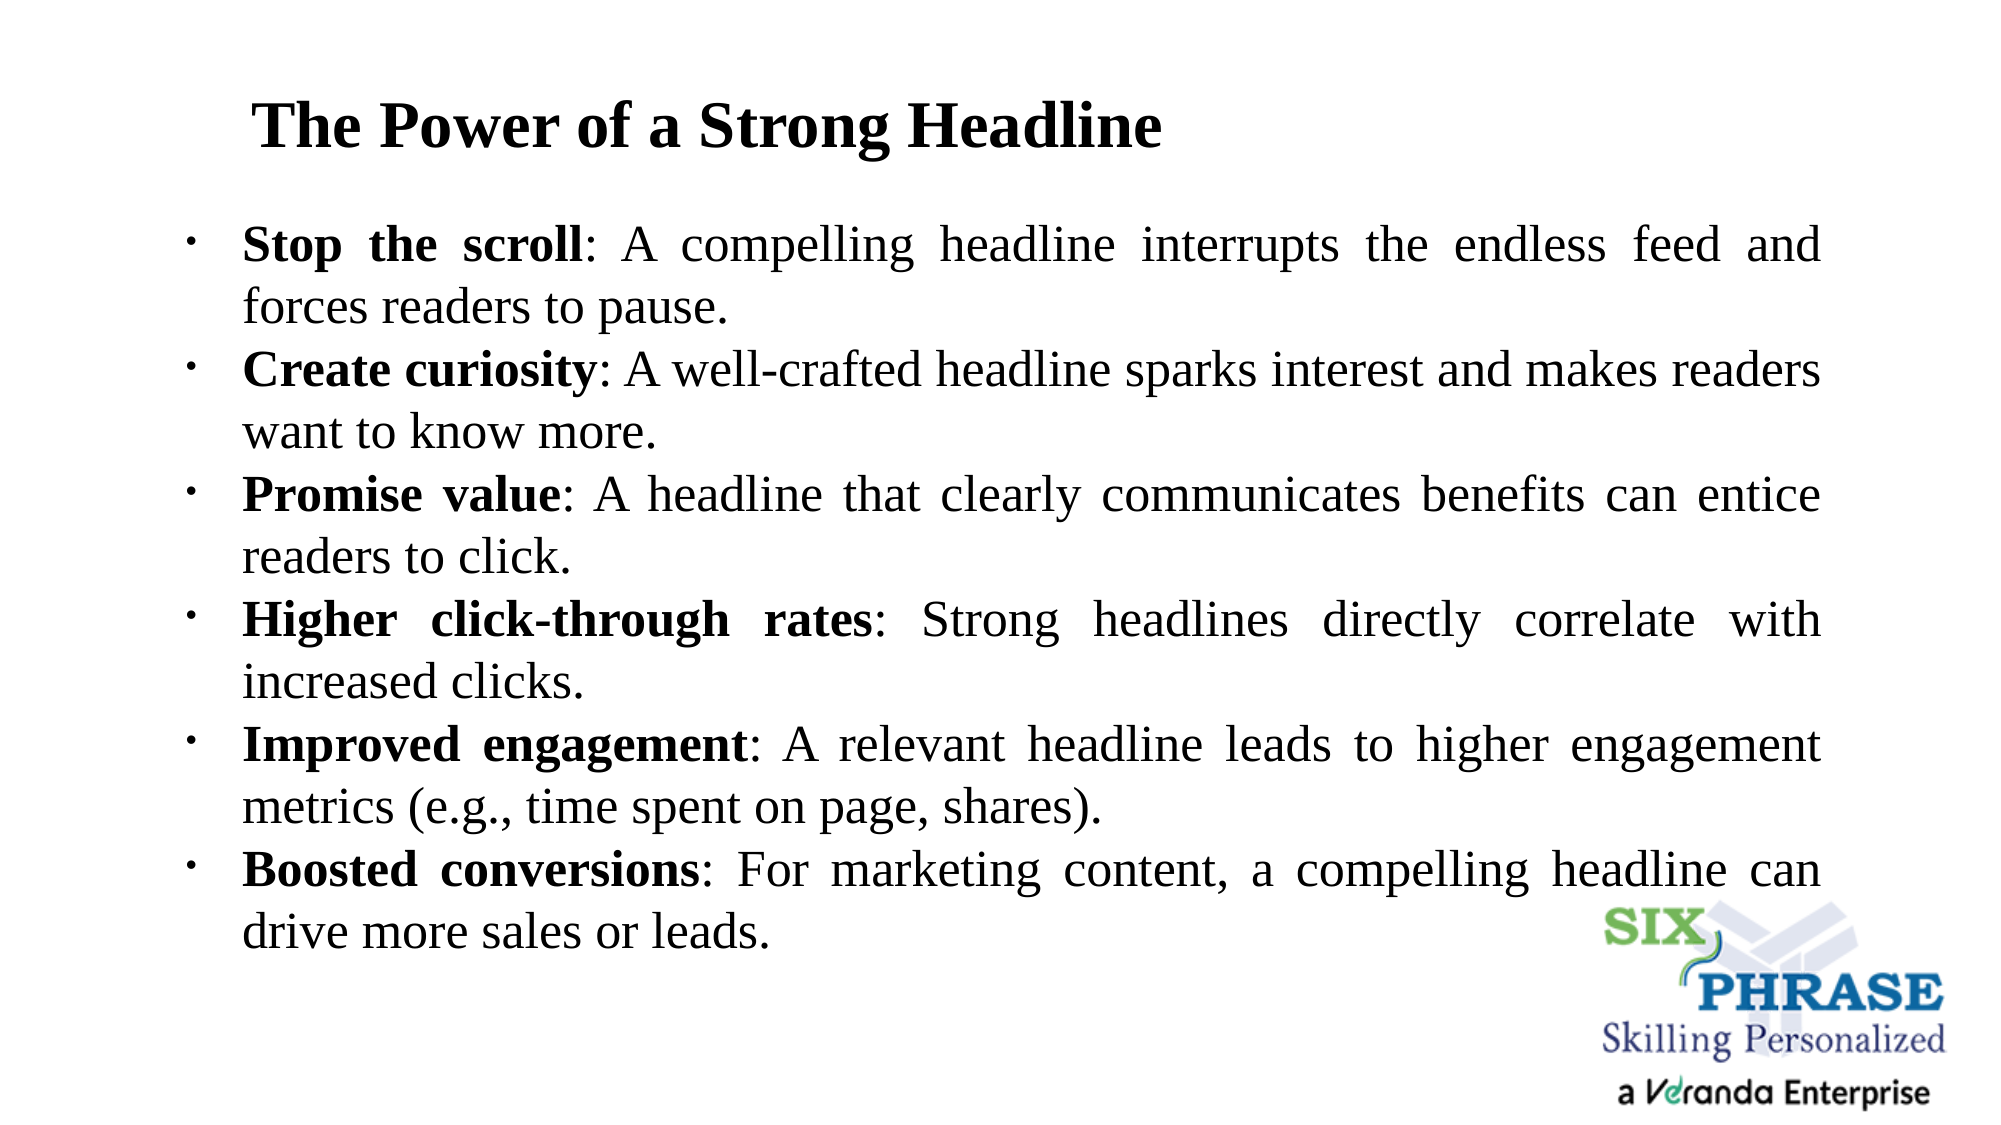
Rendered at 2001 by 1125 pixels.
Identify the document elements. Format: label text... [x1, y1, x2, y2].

text_box The Power of a Strong Headline [186, 73, 1369, 149]
text_box Stop the scroll: A compelling headline interrupts the endless feed and forces readers to pause. Create curiosity: A well-crafted headline sparks interest and makes readers want to know more. Promise value: A headline that clearly communicates benefits can entice readers to click. Higher click-through rates: Strong headlines directly correlate with increased clicks. Improved engagement: A relevant headline leads to higher engagement metrics (e.g., time spent on page, shares). Boosted conversions: For marketing content, a compelling headline can drive more sales or leads. [162, 201, 1838, 1029]
picture [1582, 883, 1968, 1125]
